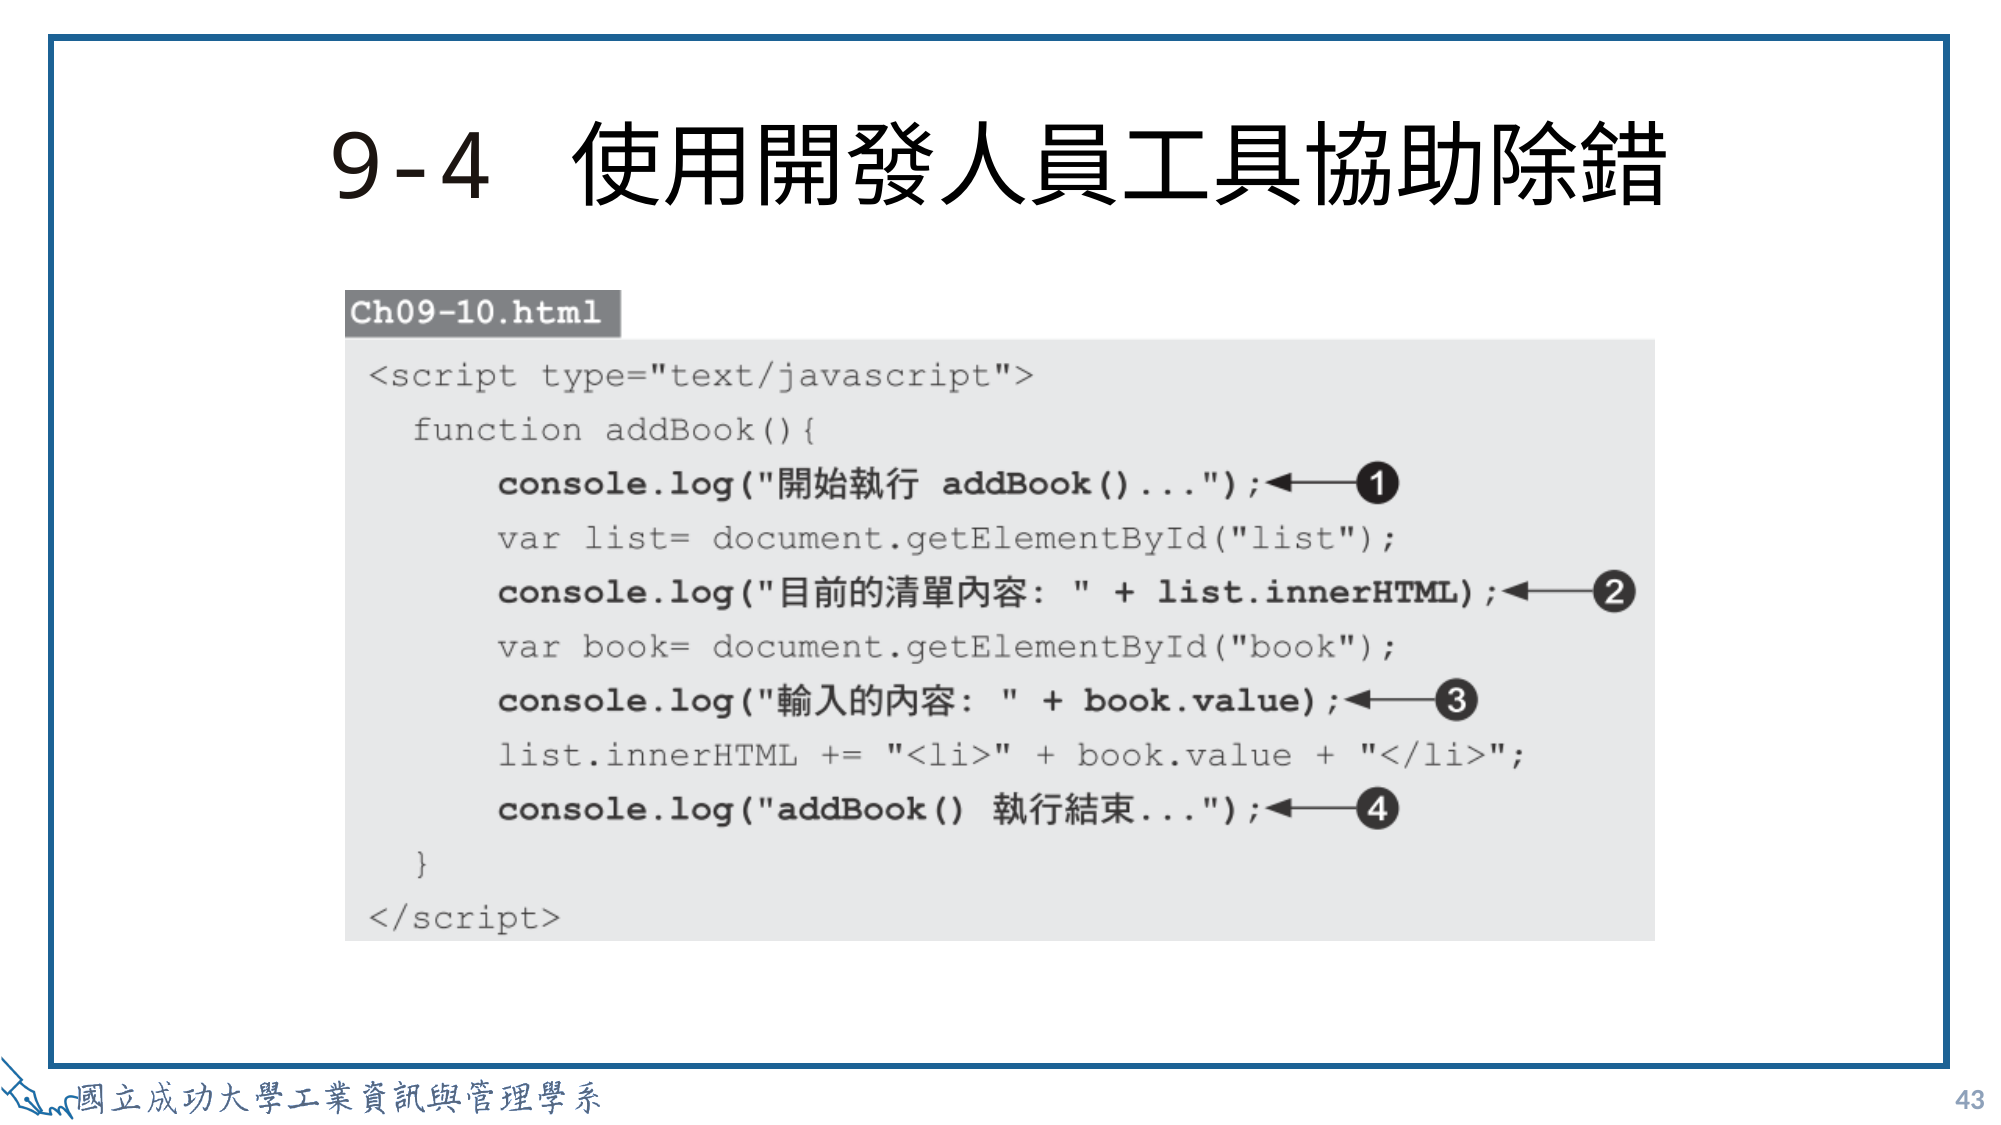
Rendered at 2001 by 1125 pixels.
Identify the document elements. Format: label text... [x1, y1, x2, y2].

picture [345, 290, 1655, 941]
title 9-4 使用開發人員工具協助除錯 [137, 59, 1863, 278]
picture [0, 1049, 80, 1125]
slide_number 43 [1550, 1067, 2000, 1125]
